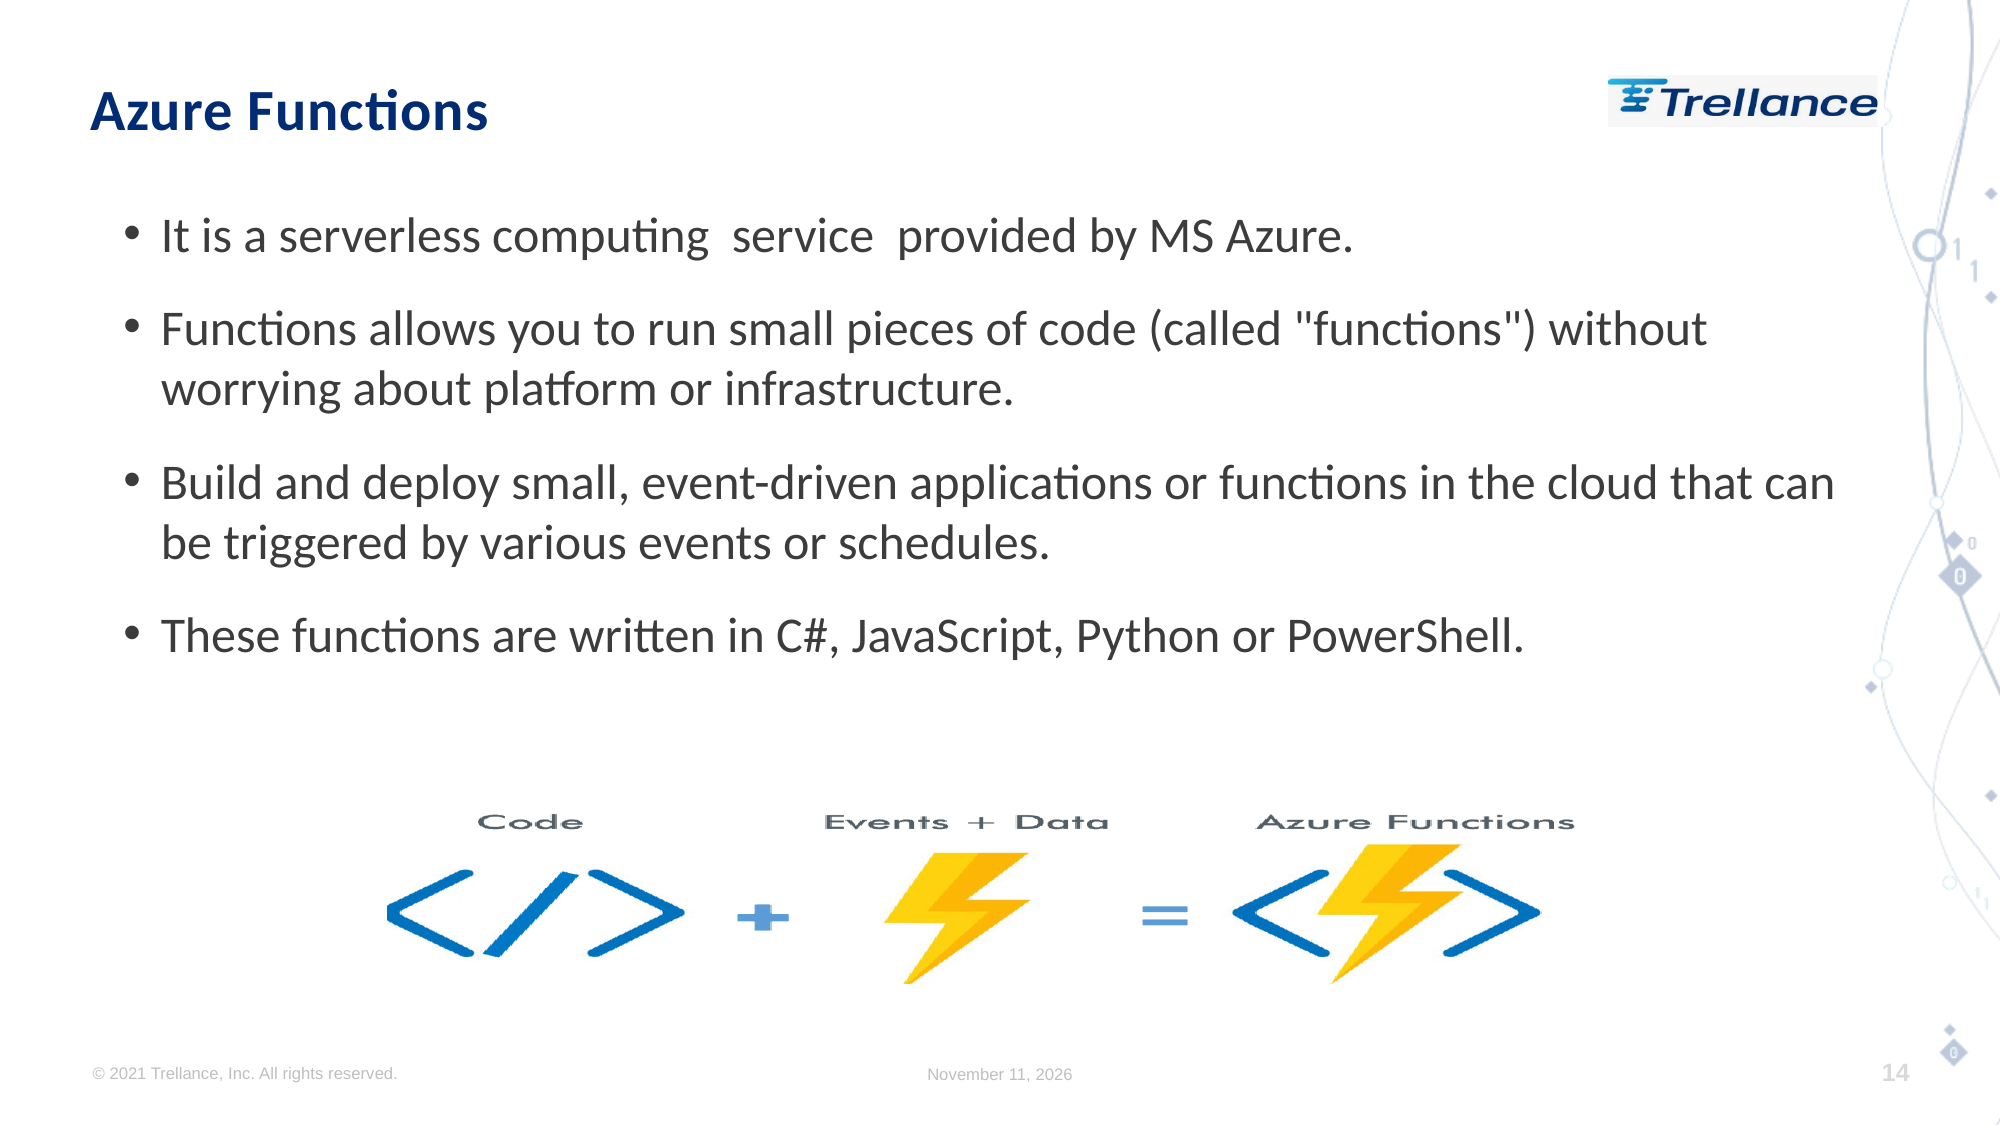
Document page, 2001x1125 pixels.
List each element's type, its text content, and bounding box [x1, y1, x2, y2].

title Azure Functions [90, 80, 1844, 142]
picture [1608, 75, 1884, 127]
slide_number 14 [1843, 1049, 1925, 1103]
list It is a serverless computing service provided by MS Azure. Functions allows you to run small pieces of code (called "functions") without worrying about platform or infrastructure. Build and deploy small, event-driven applications or functions in the cloud that can be triggered by various events or schedules. These functions are written in C#, JavaScript, Python or PowerShell. [123, 202, 1877, 720]
footer © 2021 Trellance, Inc. All rights reserved. [77, 1042, 753, 1103]
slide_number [781, 1044, 1219, 1105]
picture [387, 792, 1587, 984]
